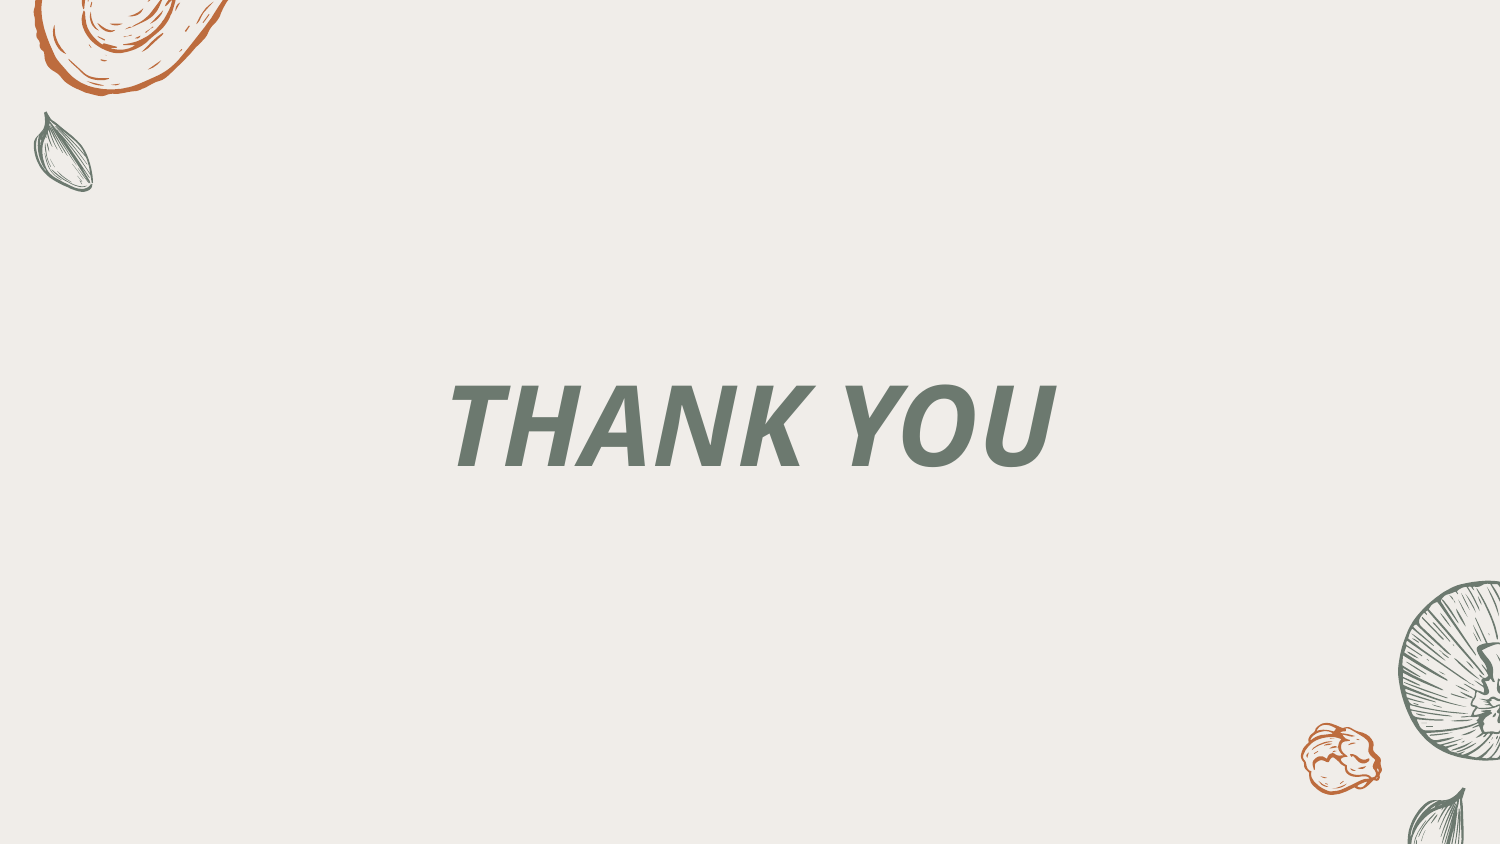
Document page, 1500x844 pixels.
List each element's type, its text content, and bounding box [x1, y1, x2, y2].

title THANK YOU [241, 258, 1259, 586]
